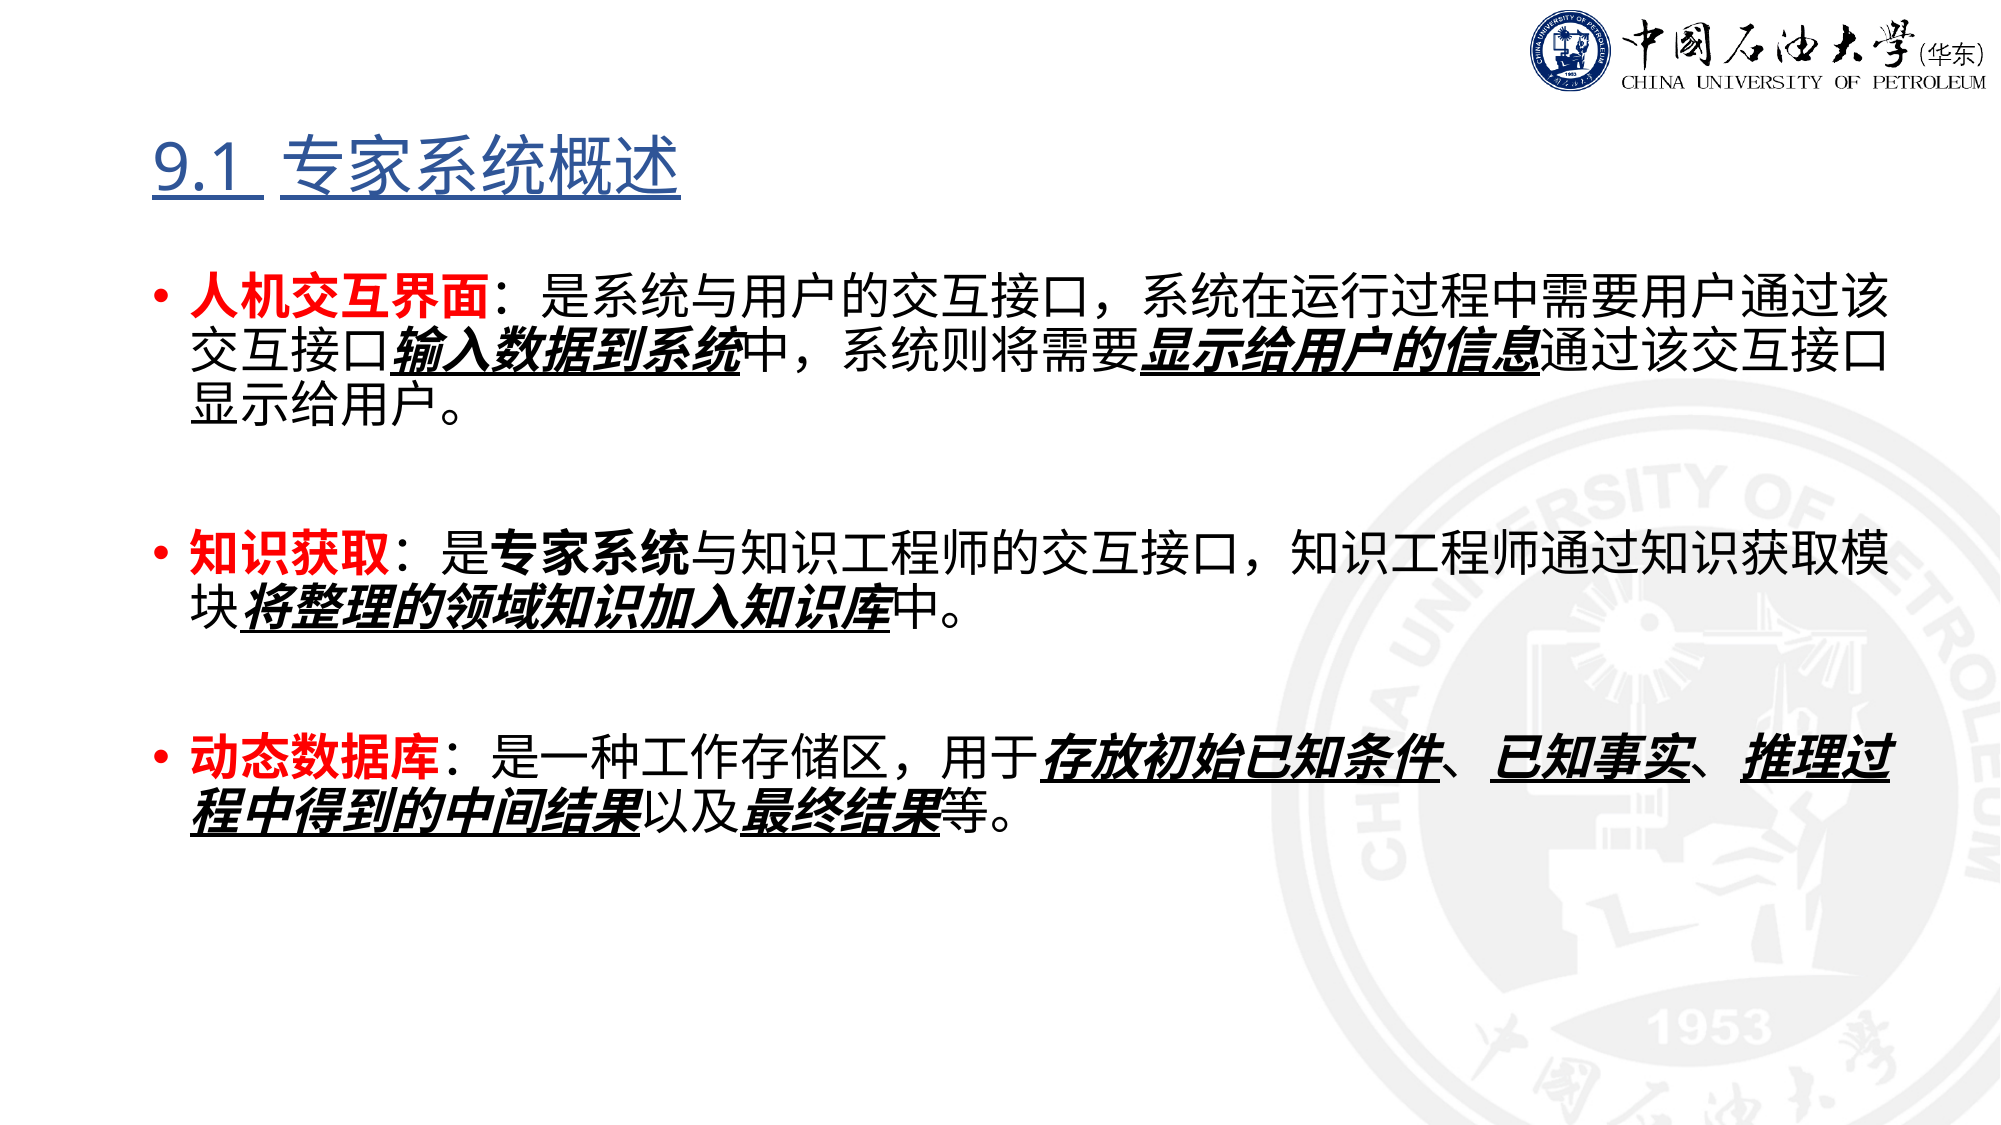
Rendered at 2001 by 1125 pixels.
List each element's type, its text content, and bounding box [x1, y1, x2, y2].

title 9.1 专家系统概述 [137, 59, 1863, 263]
list 人机交互界面：是系统与用户的交互接口，系统在运行过程中需要用户通过该交互接口输入数据到系统中，系统则将需要显示给用户的信息通过该交互接口显示给用户。 知识获取：是专家系统与知识工程师的交互接口，知识工程师通过知识获取模块将整理的领域知识加入知识库中。 动态数据库：是一种工作存储区，用于存放初始已知条件、已知事实、推理过程中得到的中间结果以及最终结果等。 [137, 263, 1920, 960]
picture [0, 0, 2001, 1125]
